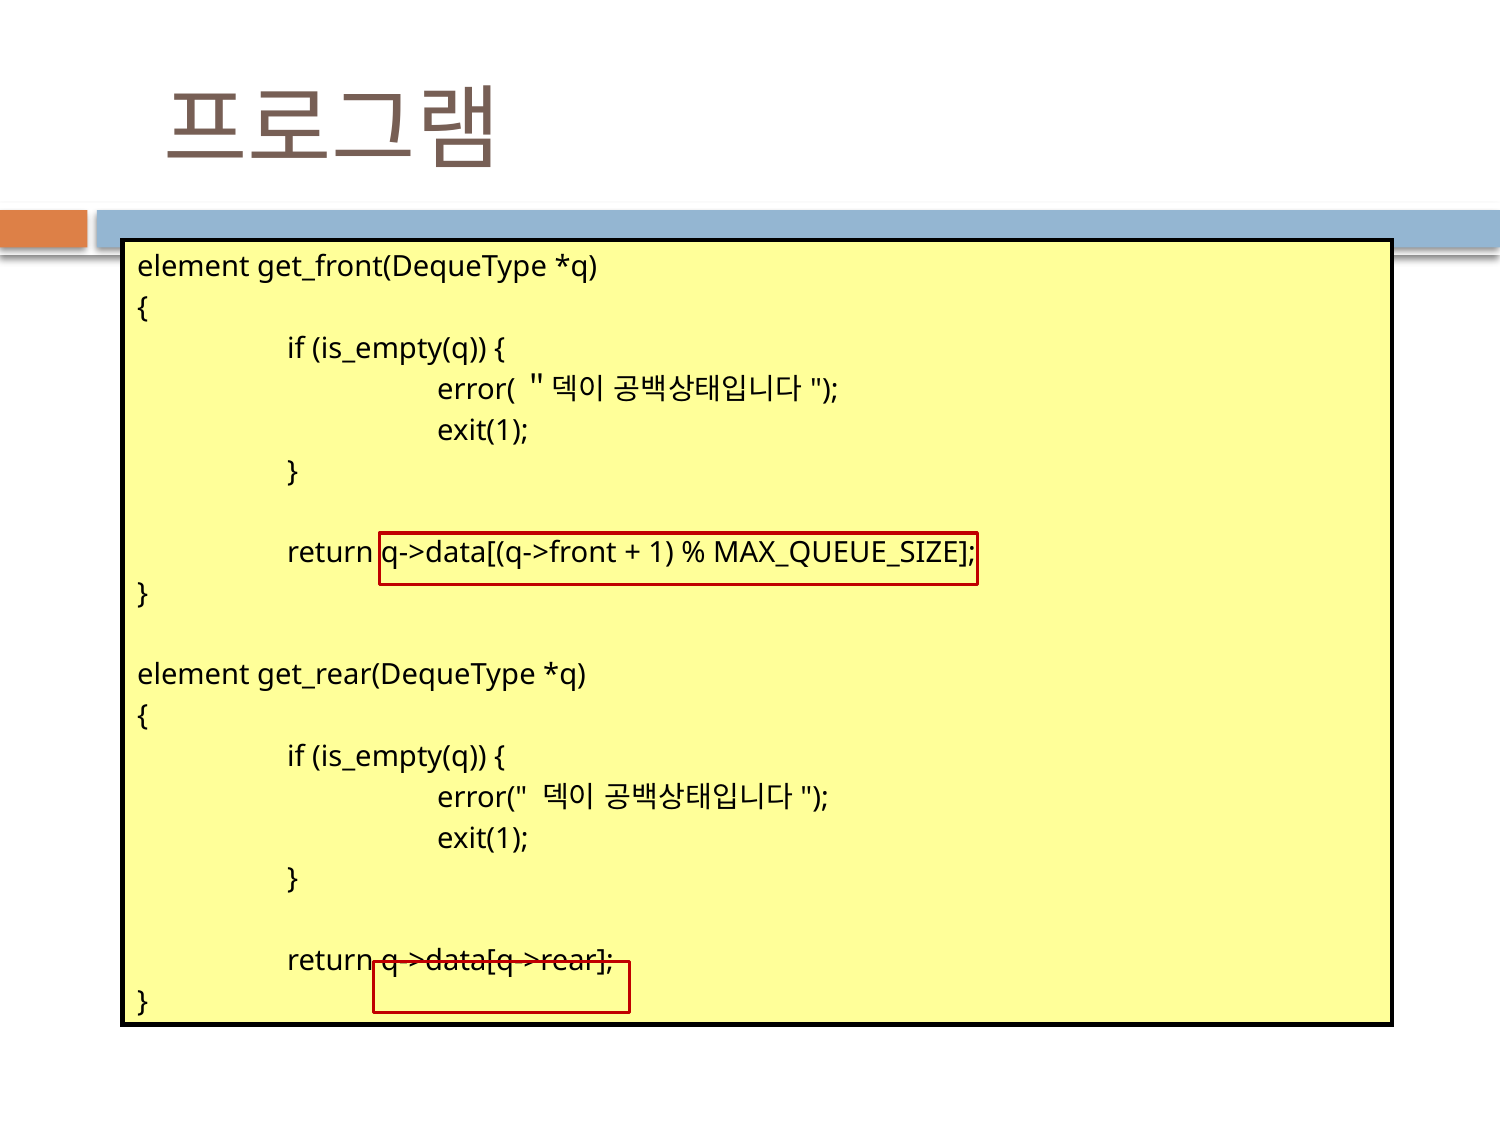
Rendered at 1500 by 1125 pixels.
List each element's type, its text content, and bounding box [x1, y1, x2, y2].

text_box [378, 531, 979, 586]
text_box [372, 960, 631, 1014]
title 프로그램 [75, 31, 647, 219]
text_box element get_front(DequeType *q) { if (is_empty(q)) { error(＂덱이 공백상태입니다"); exit(1); } return q->data[(q->front + 1) % MAX_QUEUE_SIZE]; } element get_rear(DequeType *q) { if (is_empty(q)) { error(" 덱이 공백상태입니다"); exit(1); } return q->data[q->rear]; } [122, 240, 1393, 1025]
